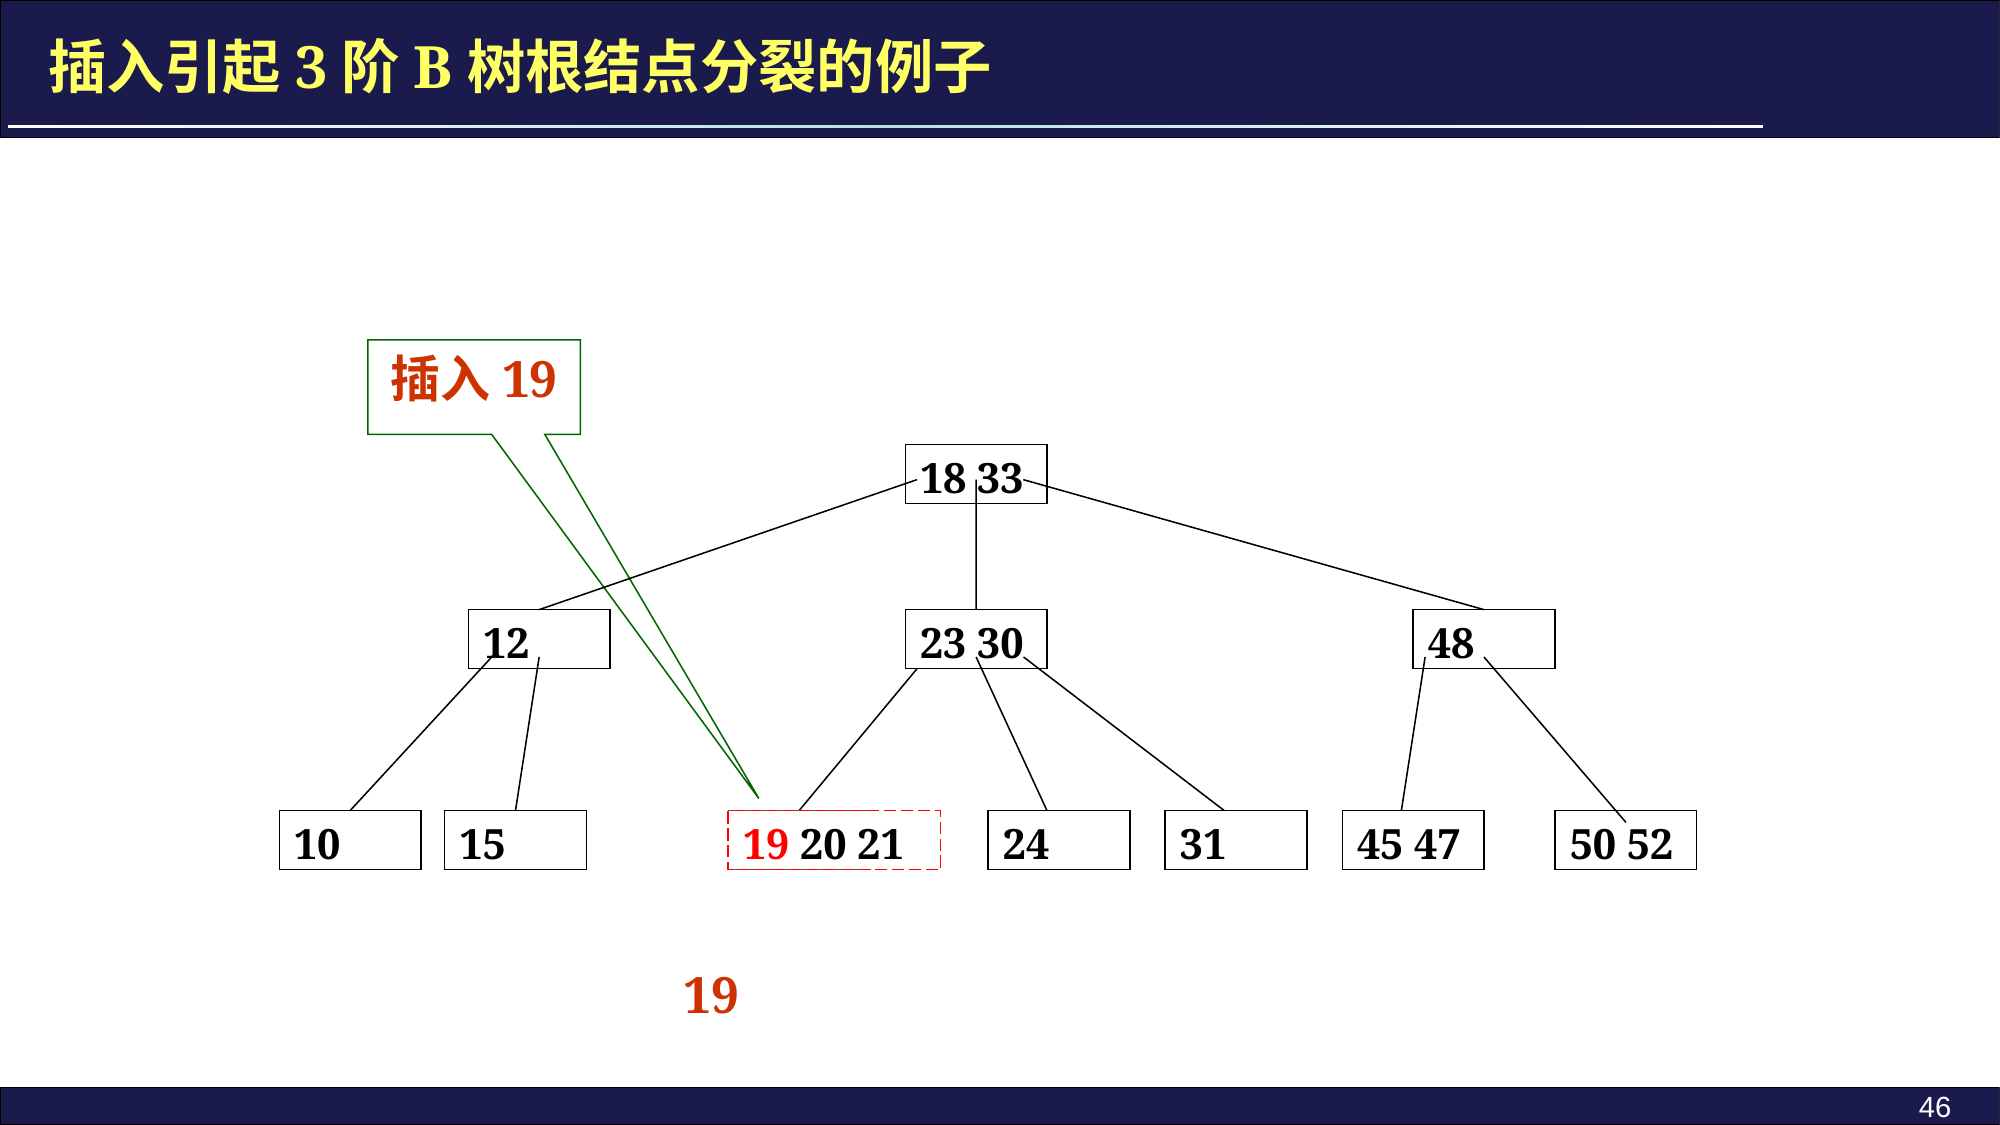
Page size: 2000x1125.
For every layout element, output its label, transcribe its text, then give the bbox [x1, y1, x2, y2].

text_box 19 20 21 [728, 810, 941, 870]
text_box 15 [444, 810, 587, 870]
slide_number 46 [1666, 1080, 1967, 1119]
title 插入引起3阶B树根结点分裂的例子 [33, 12, 1767, 118]
text_box 45 47 [1342, 810, 1484, 870]
text_box 24 [988, 810, 1130, 870]
text_box 31 [1165, 810, 1307, 870]
text_box 插入19 [367, 339, 759, 799]
text_box 48 [1413, 609, 1555, 669]
text_box 18 33 [905, 444, 1047, 504]
text_box 23 30 [905, 609, 1047, 669]
text_box 10 [279, 810, 421, 870]
text_box 19 [669, 964, 740, 1023]
text_box 50 52 [1555, 810, 1697, 870]
text_box 12 [468, 609, 610, 669]
